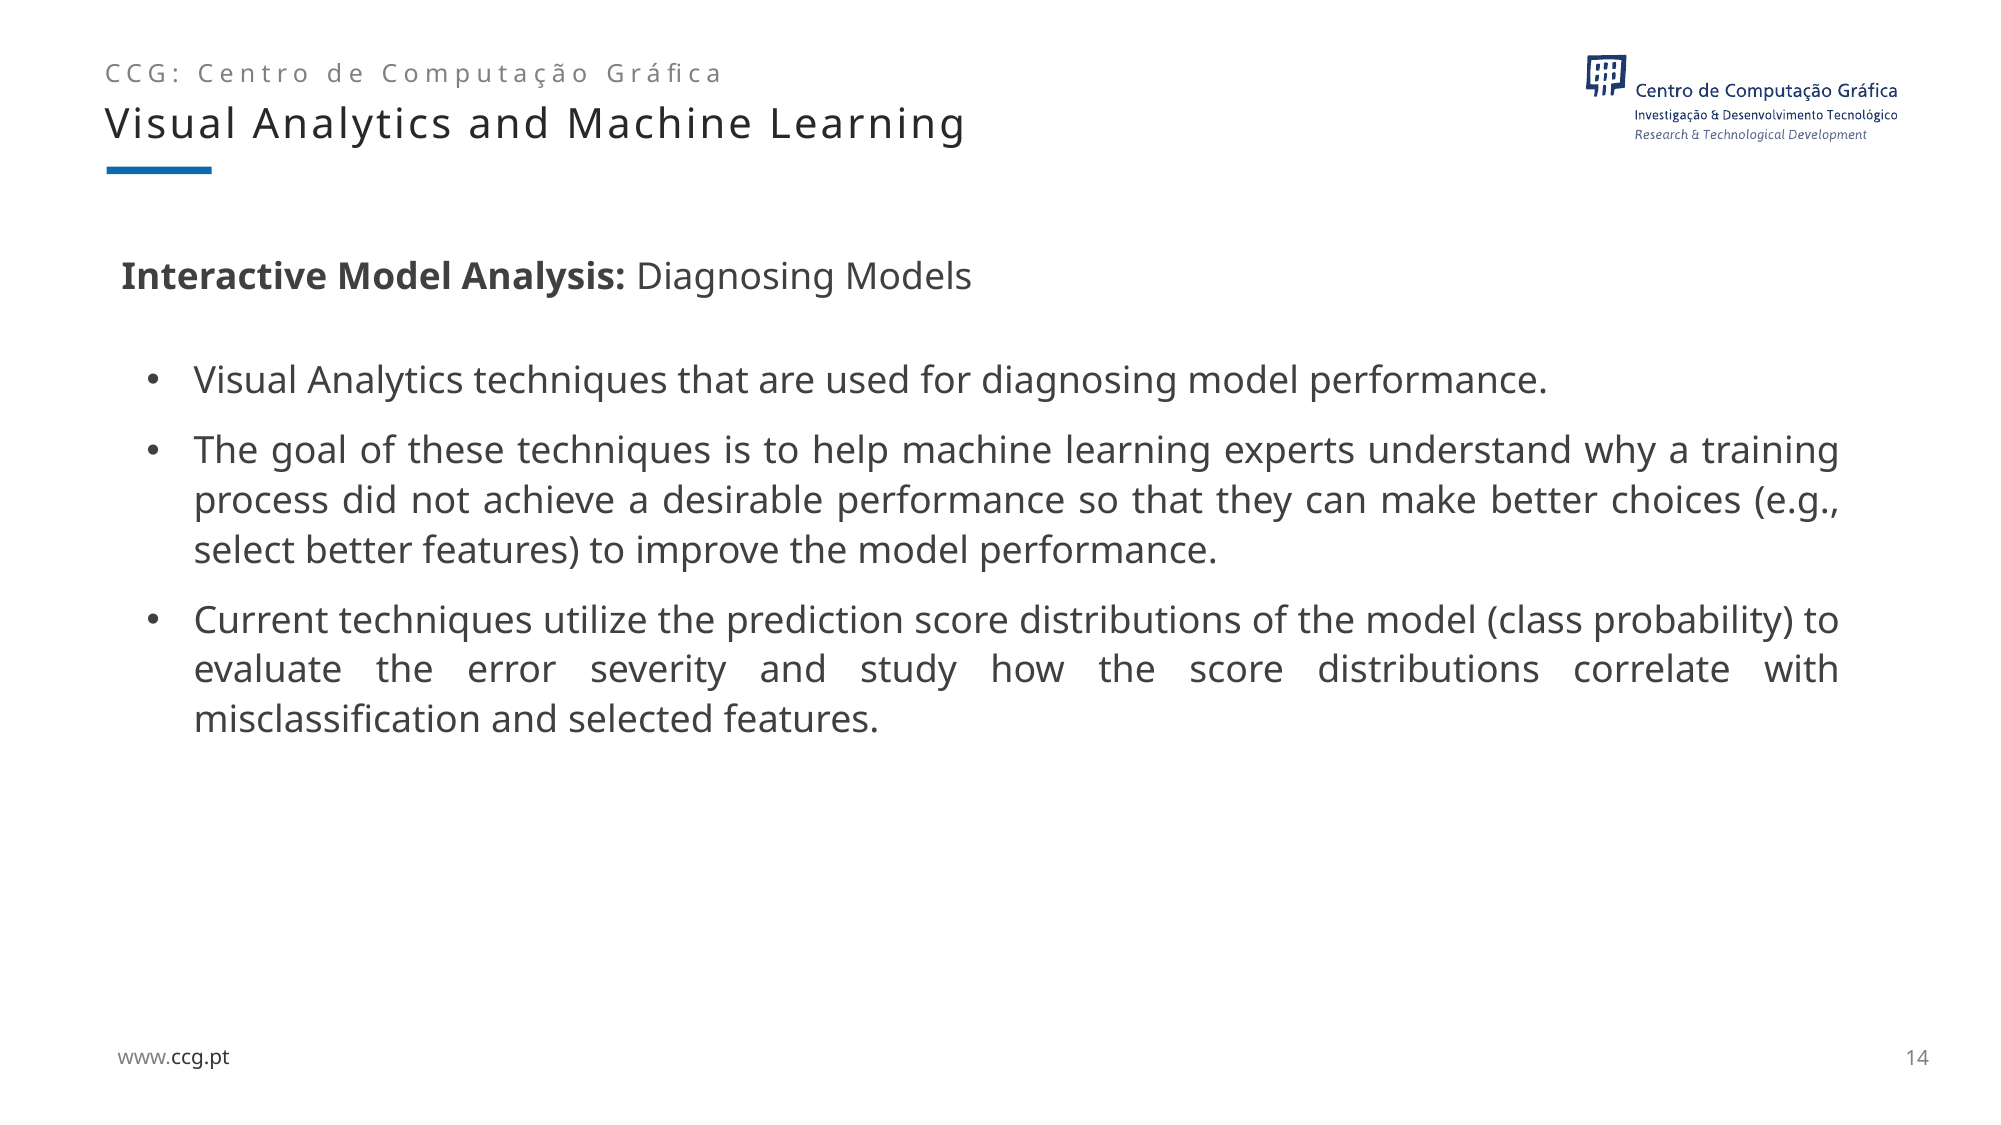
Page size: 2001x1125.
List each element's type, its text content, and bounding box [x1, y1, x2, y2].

title Interactive Model Analysis: Diagnosing Models [106, 249, 1882, 305]
list Visual Analytics techniques that are used for diagnosing model performance. The goal of these techniques is to help machine learning experts understand why a training process did not achieve a desirable performance so that they can make better choices (e.g., select better features) to improve the model performance. Current techniques utilize the prediction score distributions of the model (class probability) to evaluate the error severity and study how the score distributions correlate with misclassification and selected features. [131, 344, 1857, 864]
slide_number 14 [1881, 1026, 1953, 1091]
list Visual Analytics and Machine Learning [104, 102, 1538, 153]
